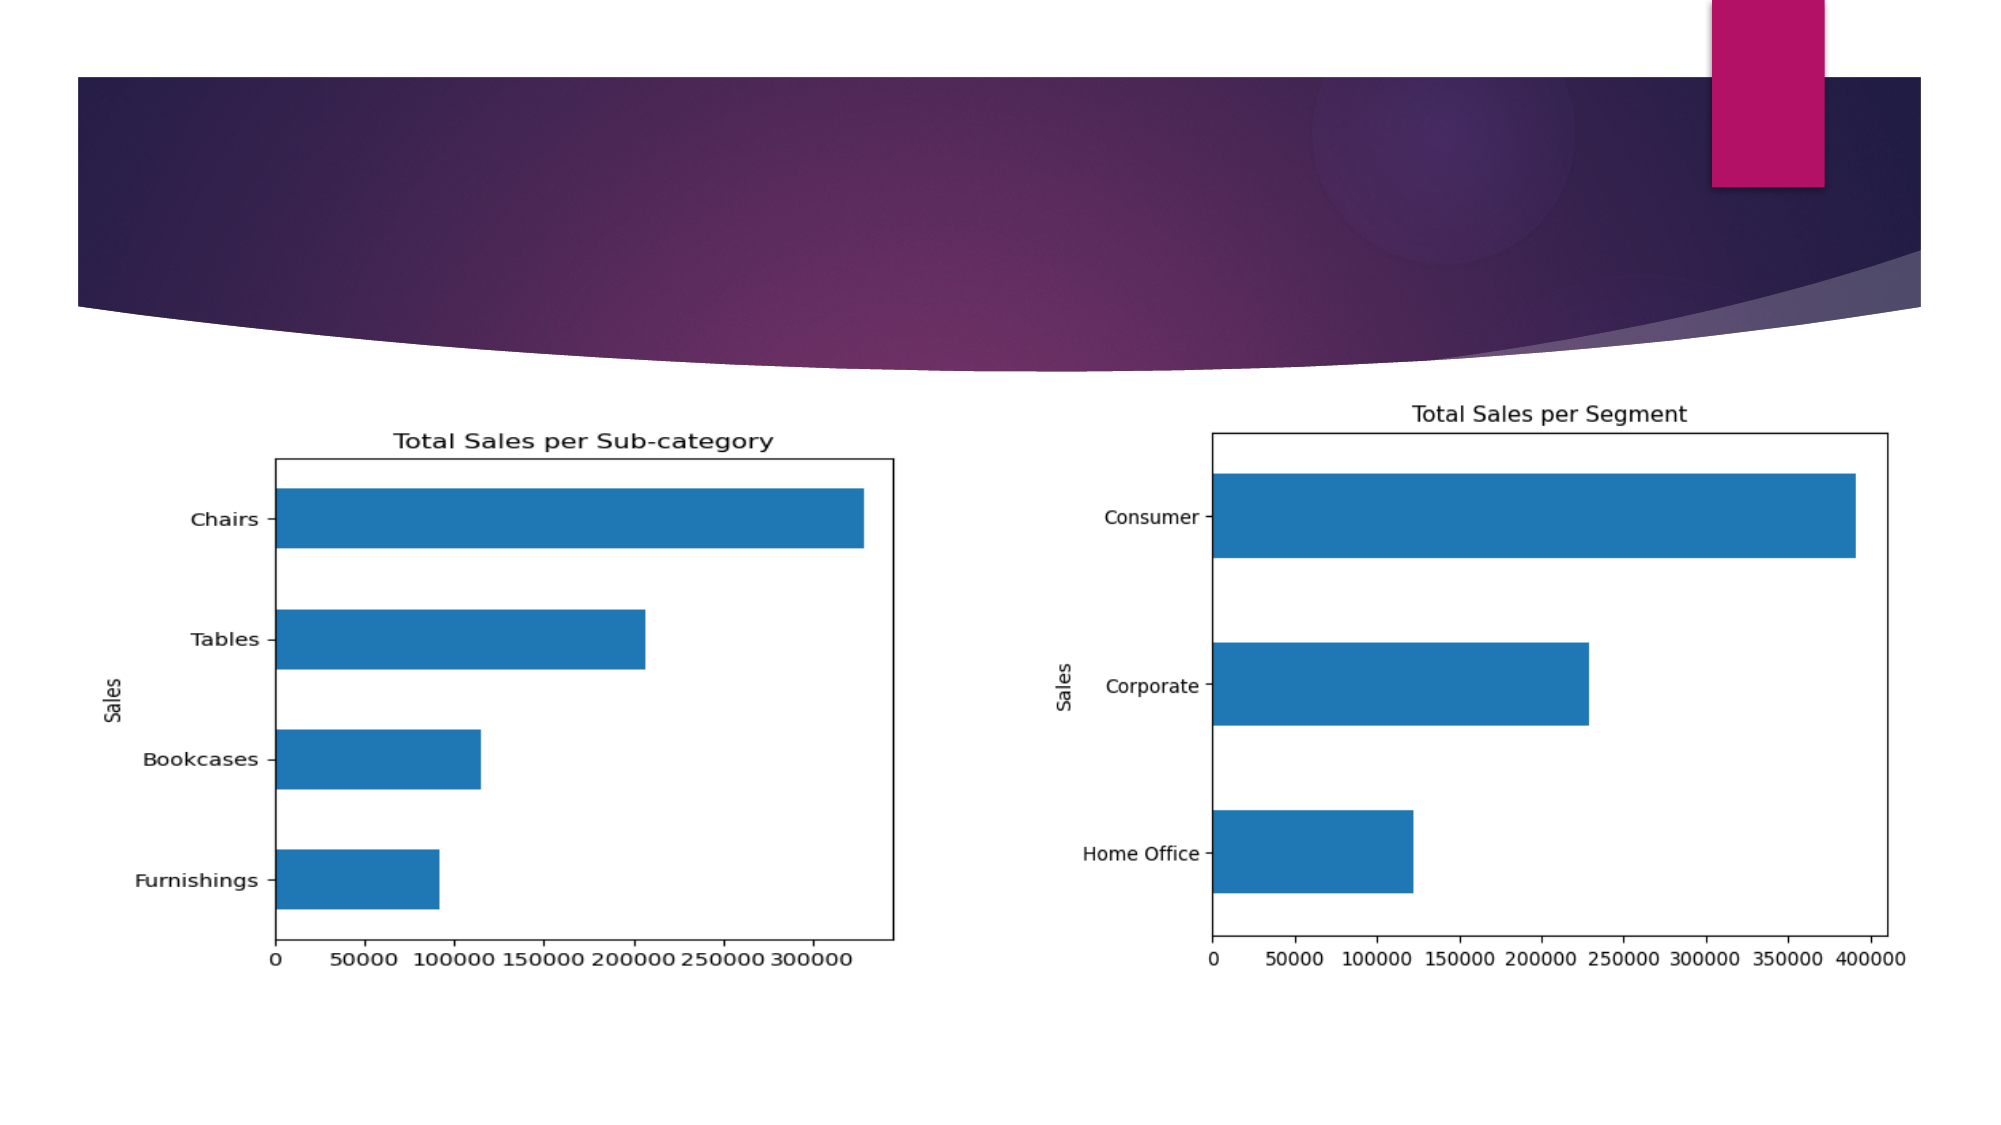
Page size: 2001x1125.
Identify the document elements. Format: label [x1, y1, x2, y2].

list [87, 420, 909, 982]
picture [1041, 392, 1920, 982]
